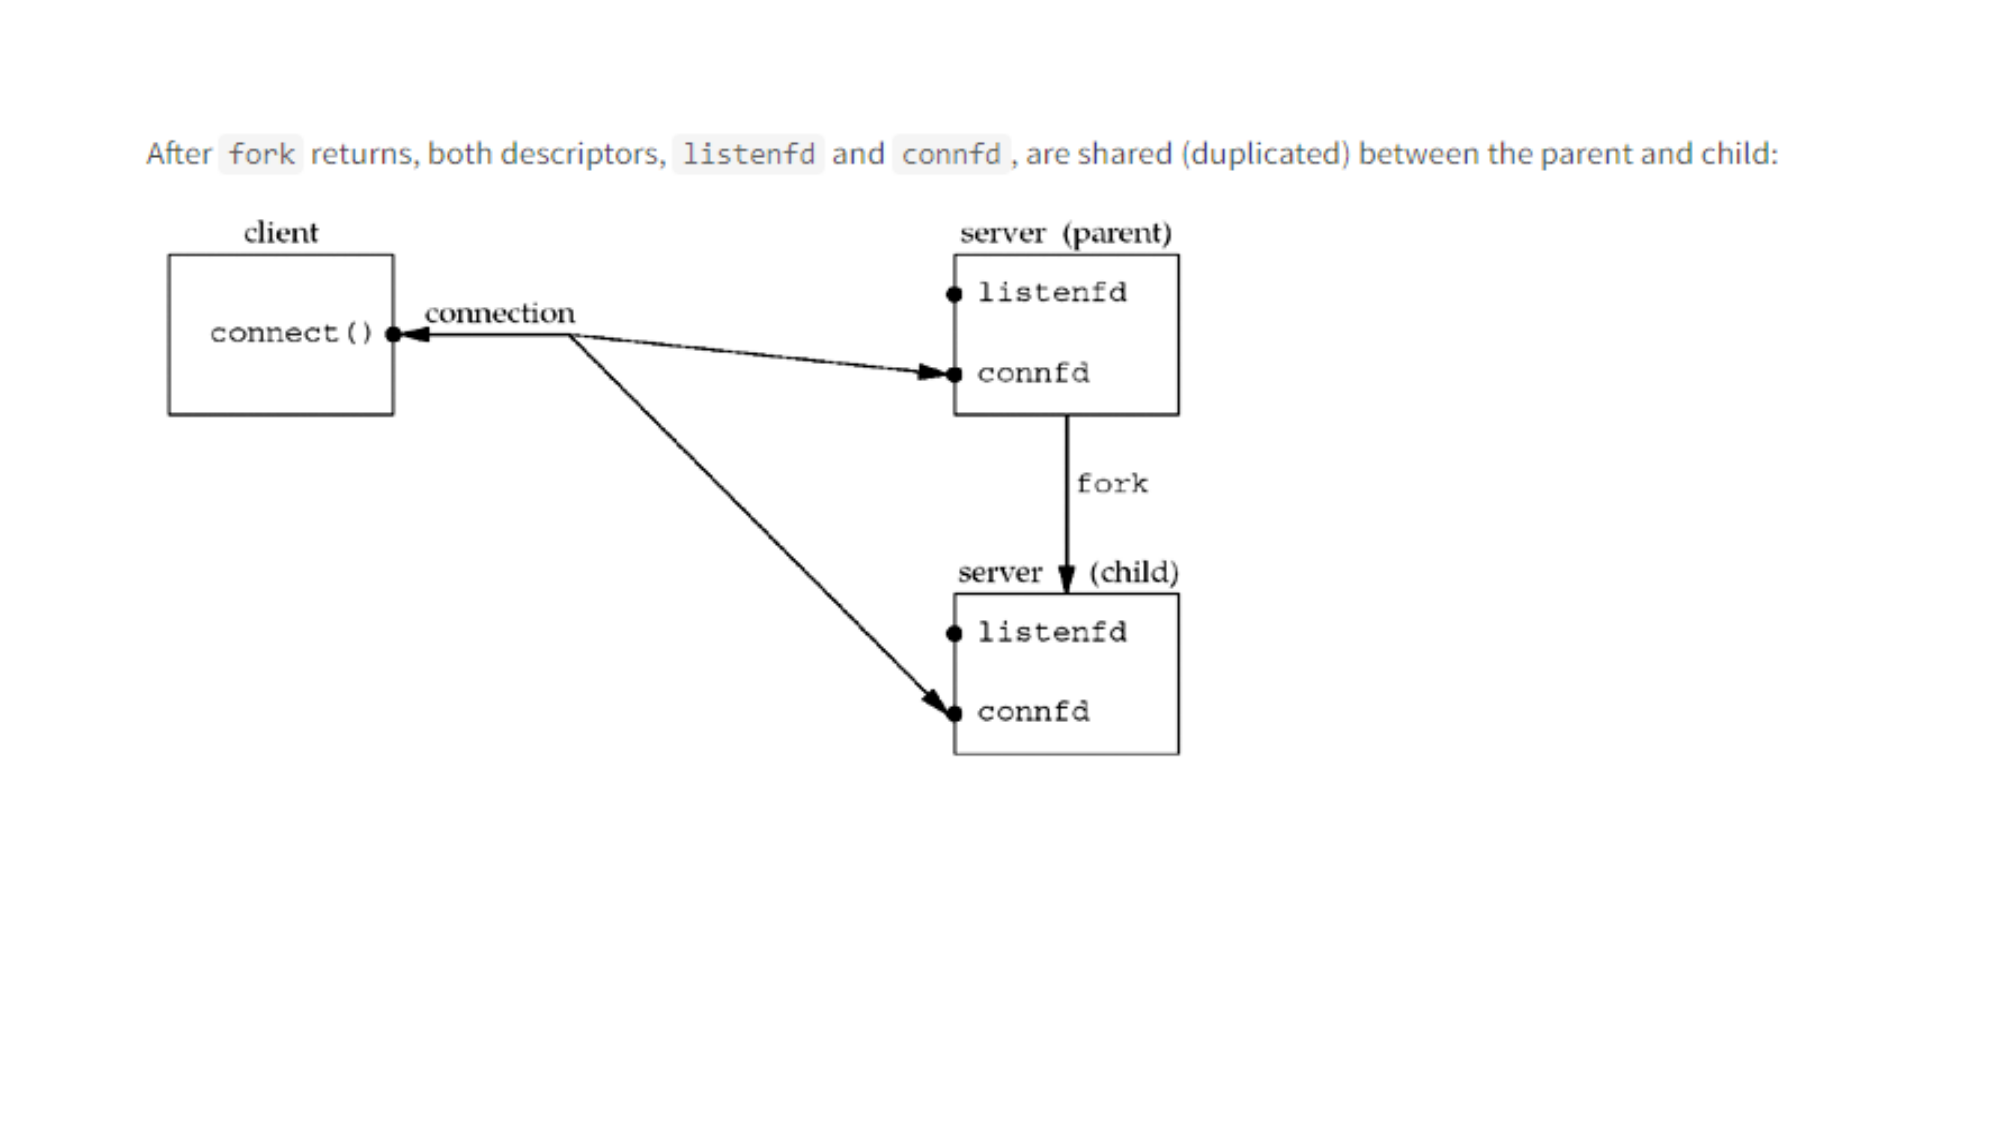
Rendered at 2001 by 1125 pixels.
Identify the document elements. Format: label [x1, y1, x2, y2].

list [119, 113, 1805, 782]
